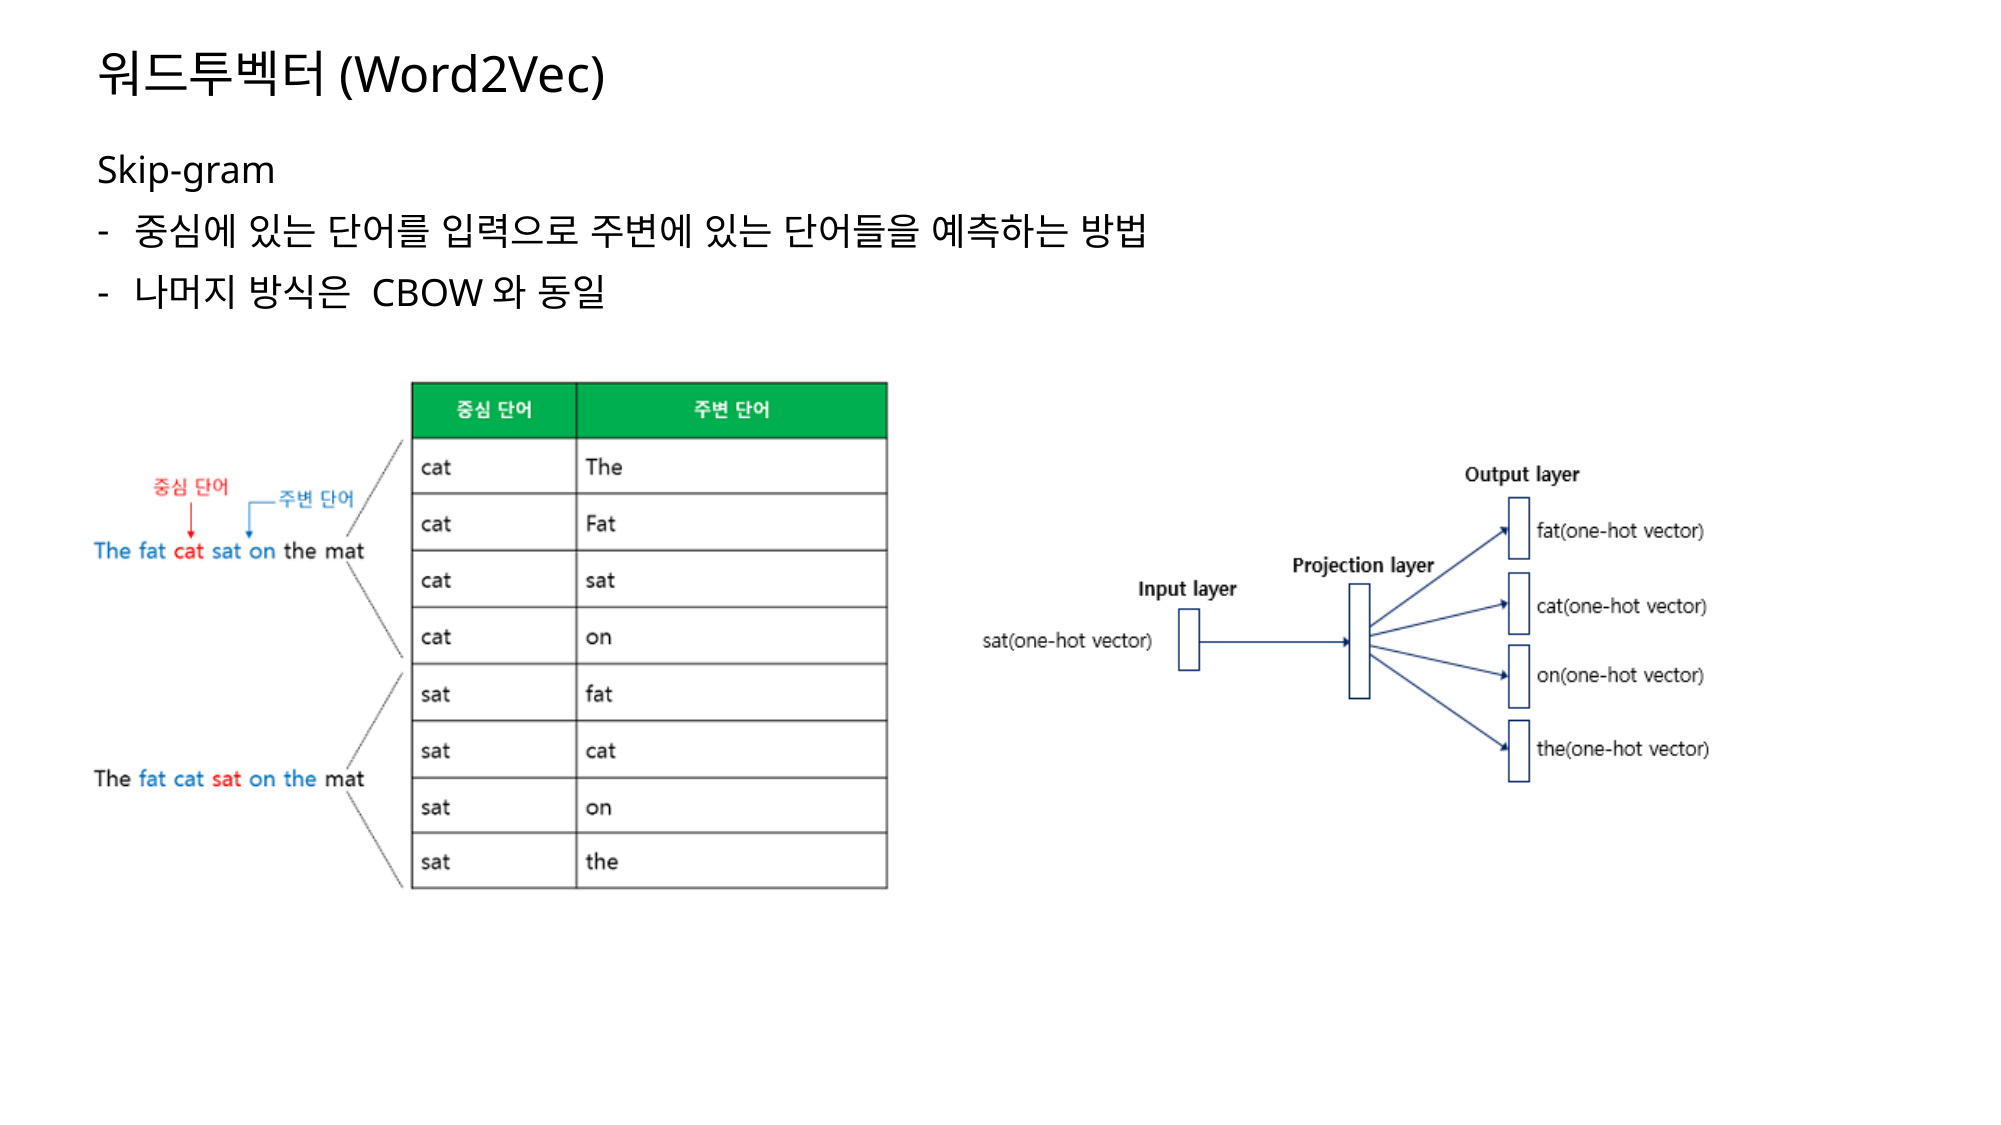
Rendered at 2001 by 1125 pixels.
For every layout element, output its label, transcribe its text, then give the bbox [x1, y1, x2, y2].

text_box 워드투벡터(Word2Vec) [82, 31, 1808, 122]
list Skip-gram 중심에 있는 단어를 입력으로 주변에 있는 단어들을 예측하는 방법 나머지 방식은 CBOW와 동일 [82, 144, 1863, 1014]
picture [82, 372, 900, 901]
picture [972, 447, 1743, 789]
